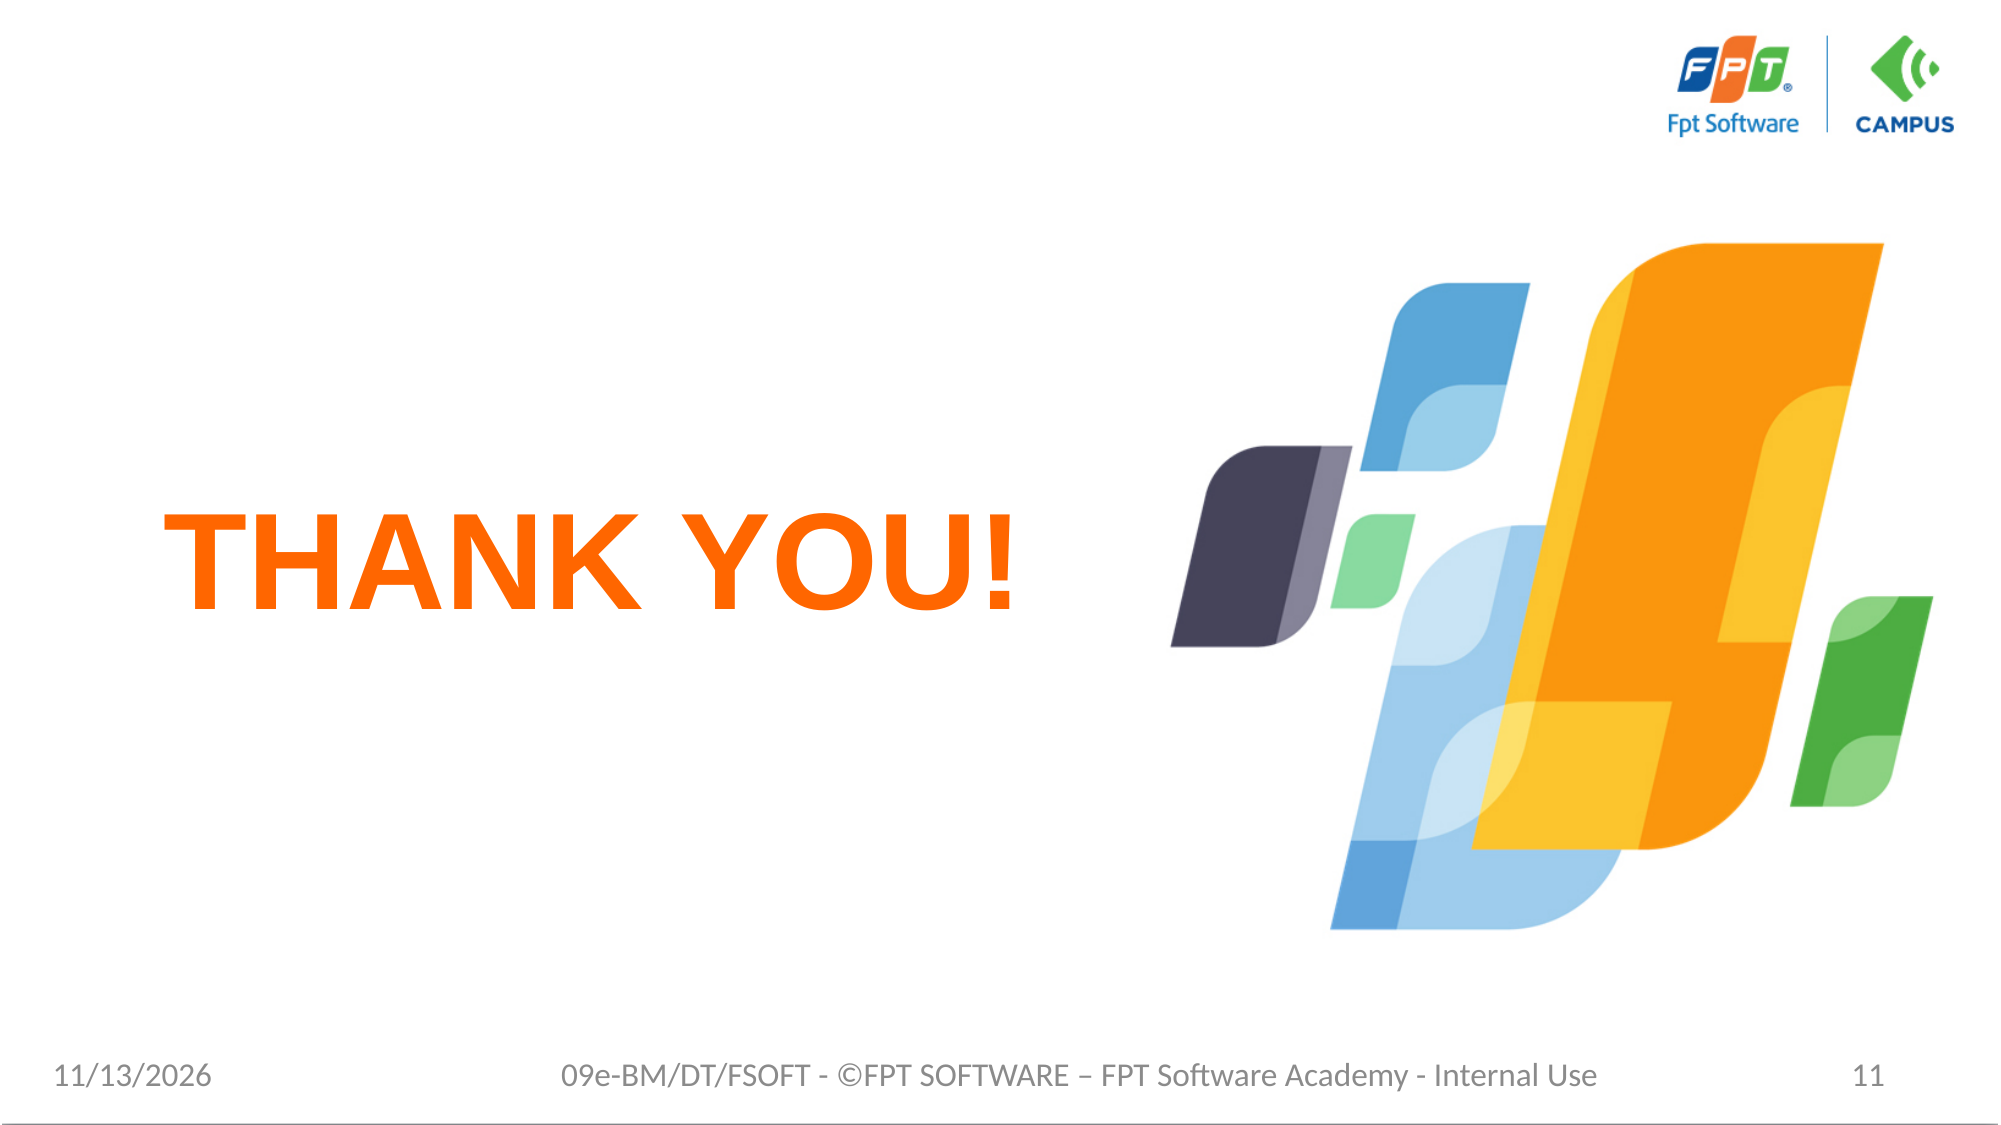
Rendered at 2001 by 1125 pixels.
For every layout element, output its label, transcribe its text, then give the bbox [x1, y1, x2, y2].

slide_number 11 [1776, 1042, 1900, 1103]
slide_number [37, 1042, 337, 1103]
picture [2, 0, 1998, 1125]
footer 09e-BM/DT/FSOFT - ©FPT SOFTWARE – FPT Software Academy - Internal Use [408, 1042, 1752, 1103]
title THANK YOU! [0, 447, 1283, 663]
